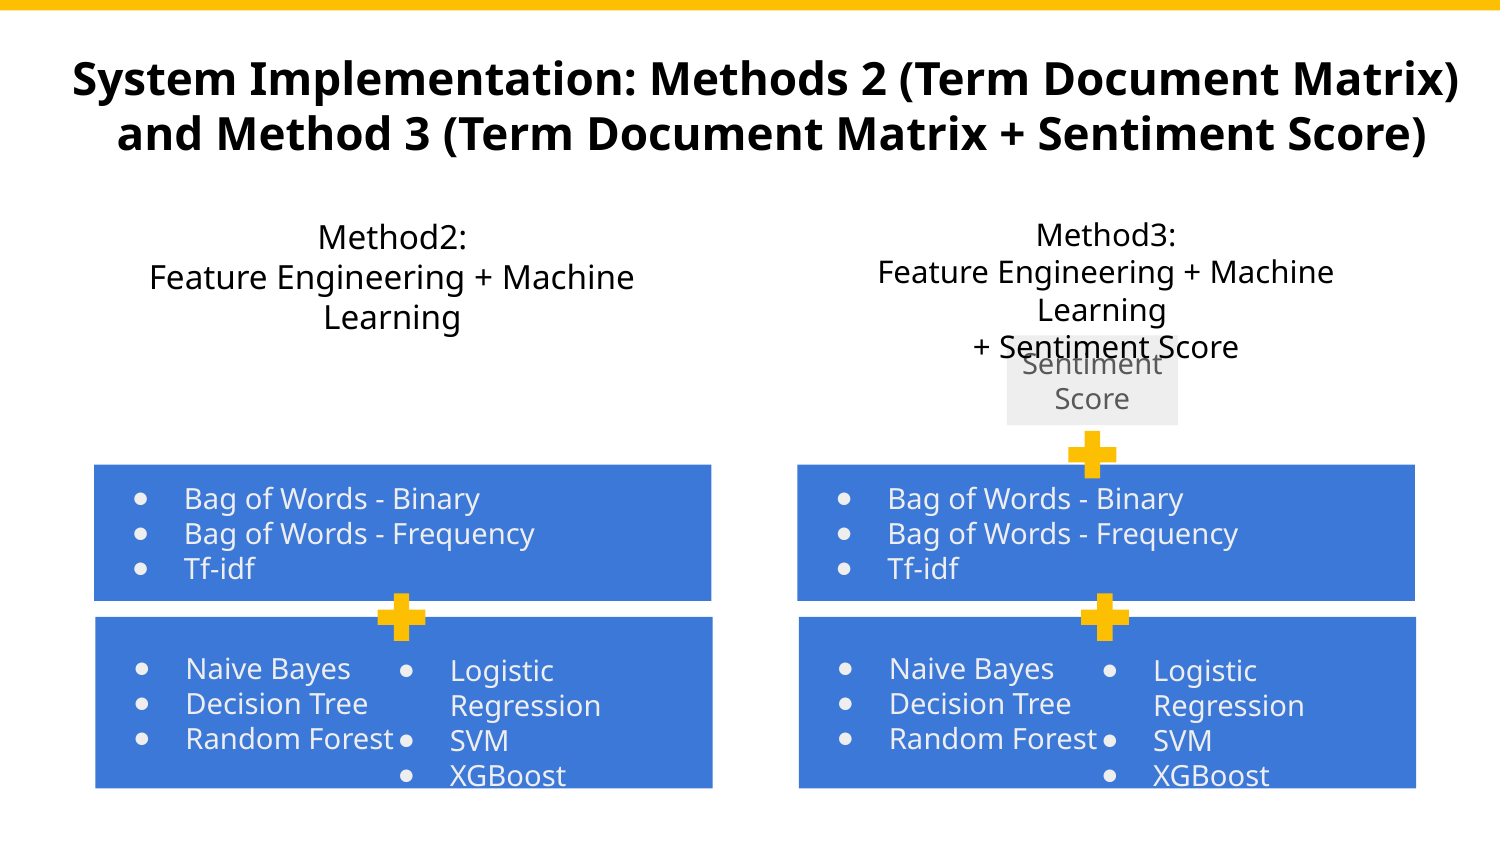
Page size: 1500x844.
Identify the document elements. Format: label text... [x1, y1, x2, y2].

text_box [377, 593, 426, 641]
text_box Logistic Regression SVM XGBoost [359, 637, 712, 807]
text_box Bag of Words - Binary Bag of Words - Frequency Tf-idf [797, 464, 1415, 601]
text_box Sentiment Score [1006, 381, 1178, 426]
text_box System Implementation: Methods 2 (Term Document Matrix) and Method 3 (Term Document Matrix + Sentiment Score) [21, 34, 1500, 230]
text_box [0, 0, 1500, 11]
text_box Naive Bayes Decision Tree Random Forest [1113, 616, 1417, 789]
text_box Method2: Feature Engineering + Machine Learning [83, 201, 702, 351]
text_box Naive Bayes Decision Tree Random Forest [95, 616, 393, 789]
text_box [1081, 593, 1129, 641]
text_box Naive Bayes Decision Tree Random Forest [798, 616, 1097, 789]
text_box [1068, 430, 1117, 479]
text_box Bag of Words - Binary Bag of Words - Frequency Tf-idf [94, 464, 712, 601]
text_box Naive Bayes Decision Tree Random Forest [410, 616, 713, 789]
text_box Method3: Feature Engineering + Machine Learning + Sentiment Score [797, 200, 1415, 381]
text_box Logistic Regression SVM XGBoost [1063, 637, 1416, 807]
